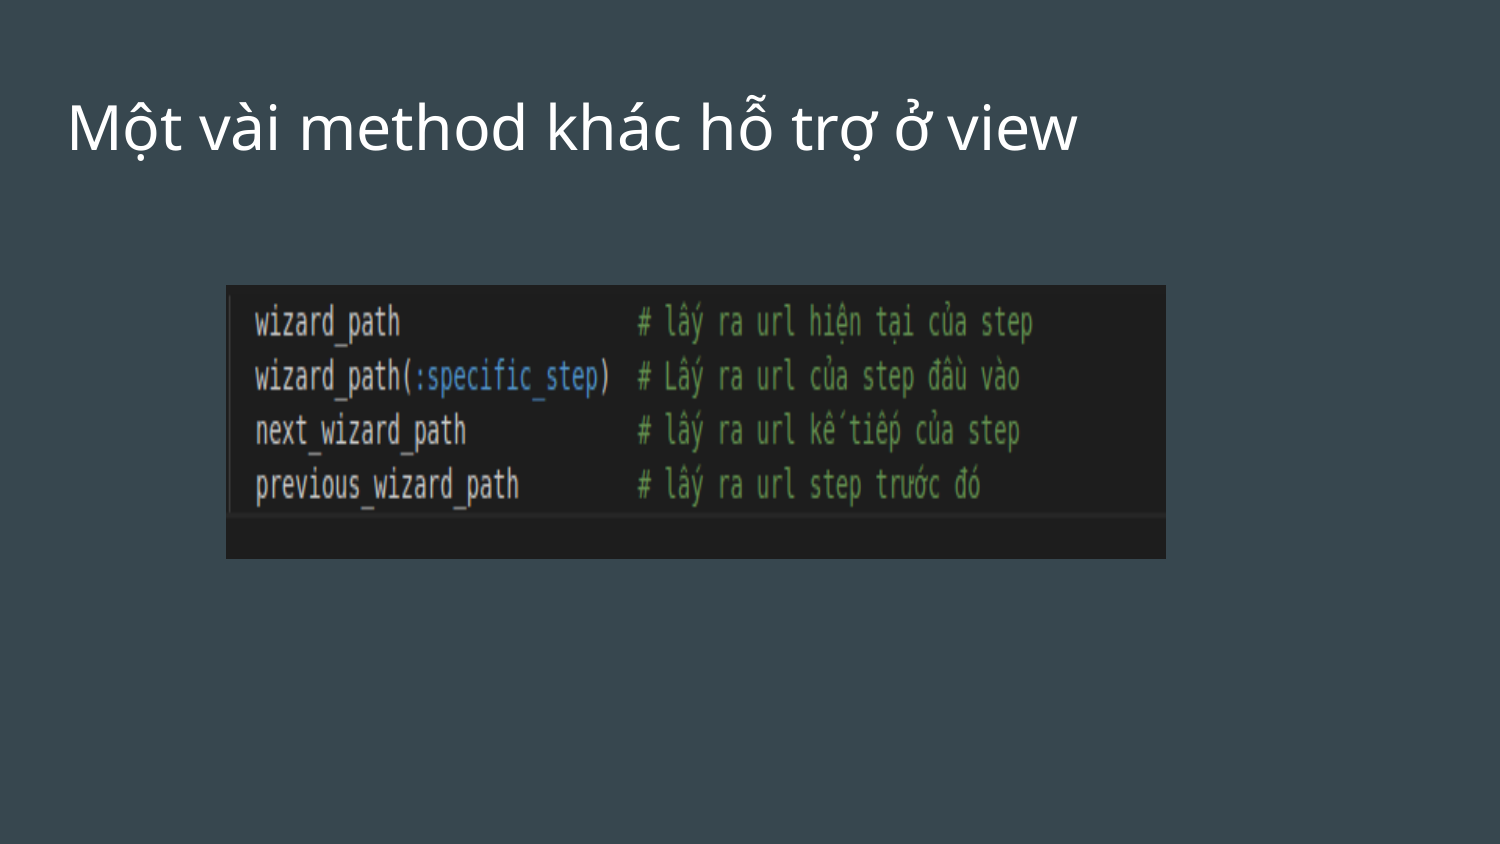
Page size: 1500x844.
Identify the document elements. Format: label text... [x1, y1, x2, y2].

picture [226, 284, 1167, 559]
title Một vài method khác hỗ trợ ở view [51, 72, 1449, 167]
